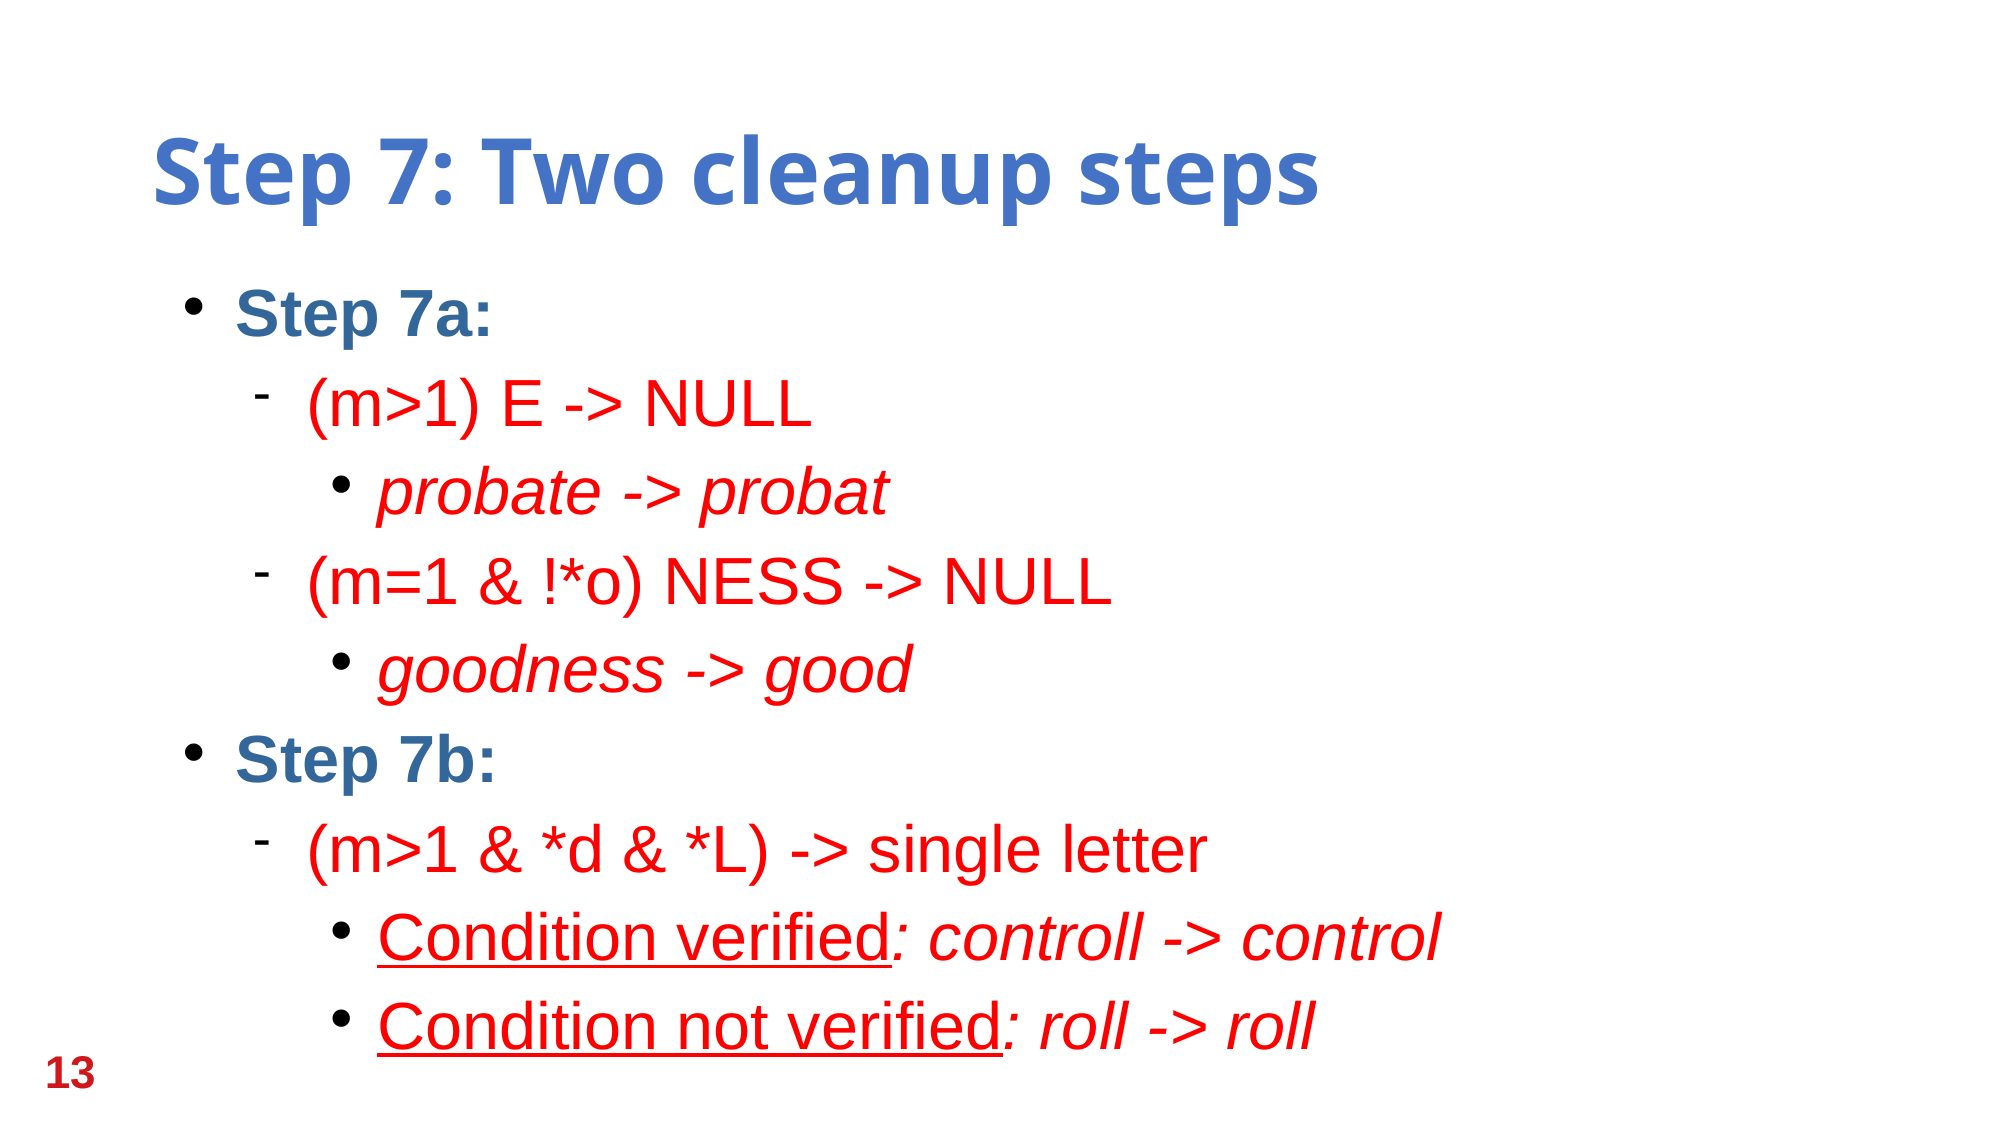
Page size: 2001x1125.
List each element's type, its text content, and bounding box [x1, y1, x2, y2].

text_box Step 7a: (m>1) E -> NULL probate -> probat (m=1 & !*o) NESS -> NULL goodness -> good Step 7b: (m>1 & *d & *L) -> single letter Condition verified: controll -> control Condition not verified: roll -> roll [150, 262, 1815, 1095]
text_box 13 [29, 1035, 120, 1111]
text_box Step 7: Two cleanup steps [137, 59, 1863, 277]
